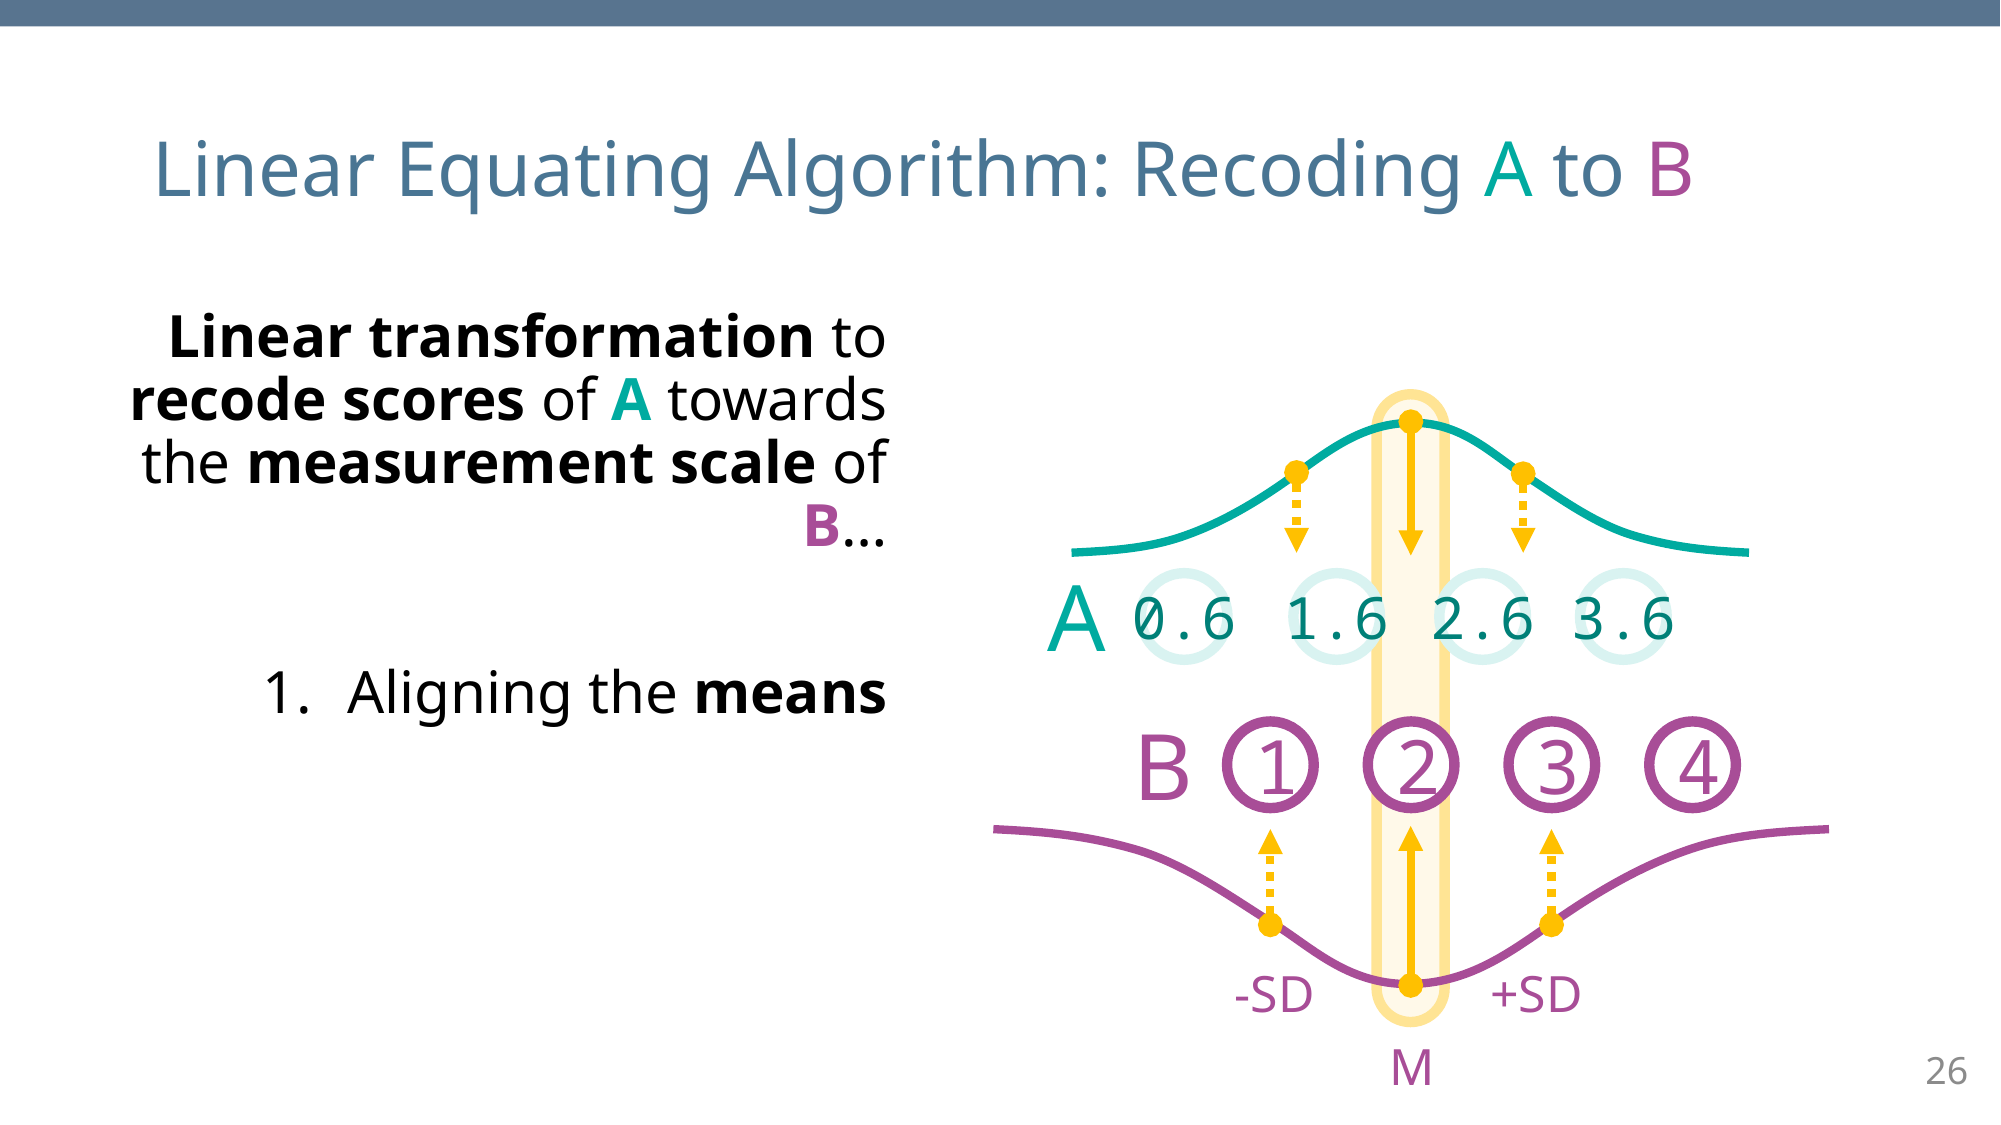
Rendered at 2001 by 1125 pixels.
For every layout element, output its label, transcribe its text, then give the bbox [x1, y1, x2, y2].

text_box 2 [1366, 720, 1456, 810]
text_box 2.6 [1438, 572, 1528, 661]
title Linear Equating Algorithm: Recoding A to B [137, 94, 1863, 248]
text_box B [1118, 701, 1209, 825]
text_box 1.6 [1292, 572, 1382, 661]
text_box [1221, 986, 1595, 1104]
text_box 3.6 [1578, 572, 1668, 661]
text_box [1071, 421, 1750, 556]
list Linear transformation to recode scores of A towards the measurement scale of B… Aligning the means [102, 299, 903, 1014]
text_box 3 [1507, 720, 1597, 810]
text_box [993, 825, 1829, 986]
text_box [1376, 393, 1445, 421]
text_box [1375, 556, 1446, 737]
text_box 0.6 [1139, 572, 1229, 661]
text_box 1 [1226, 720, 1315, 810]
slide_number 26 [1595, 1042, 1984, 1103]
text_box [1375, 792, 1446, 825]
text_box A [1032, 552, 1121, 678]
text_box 4 [1648, 720, 1737, 810]
